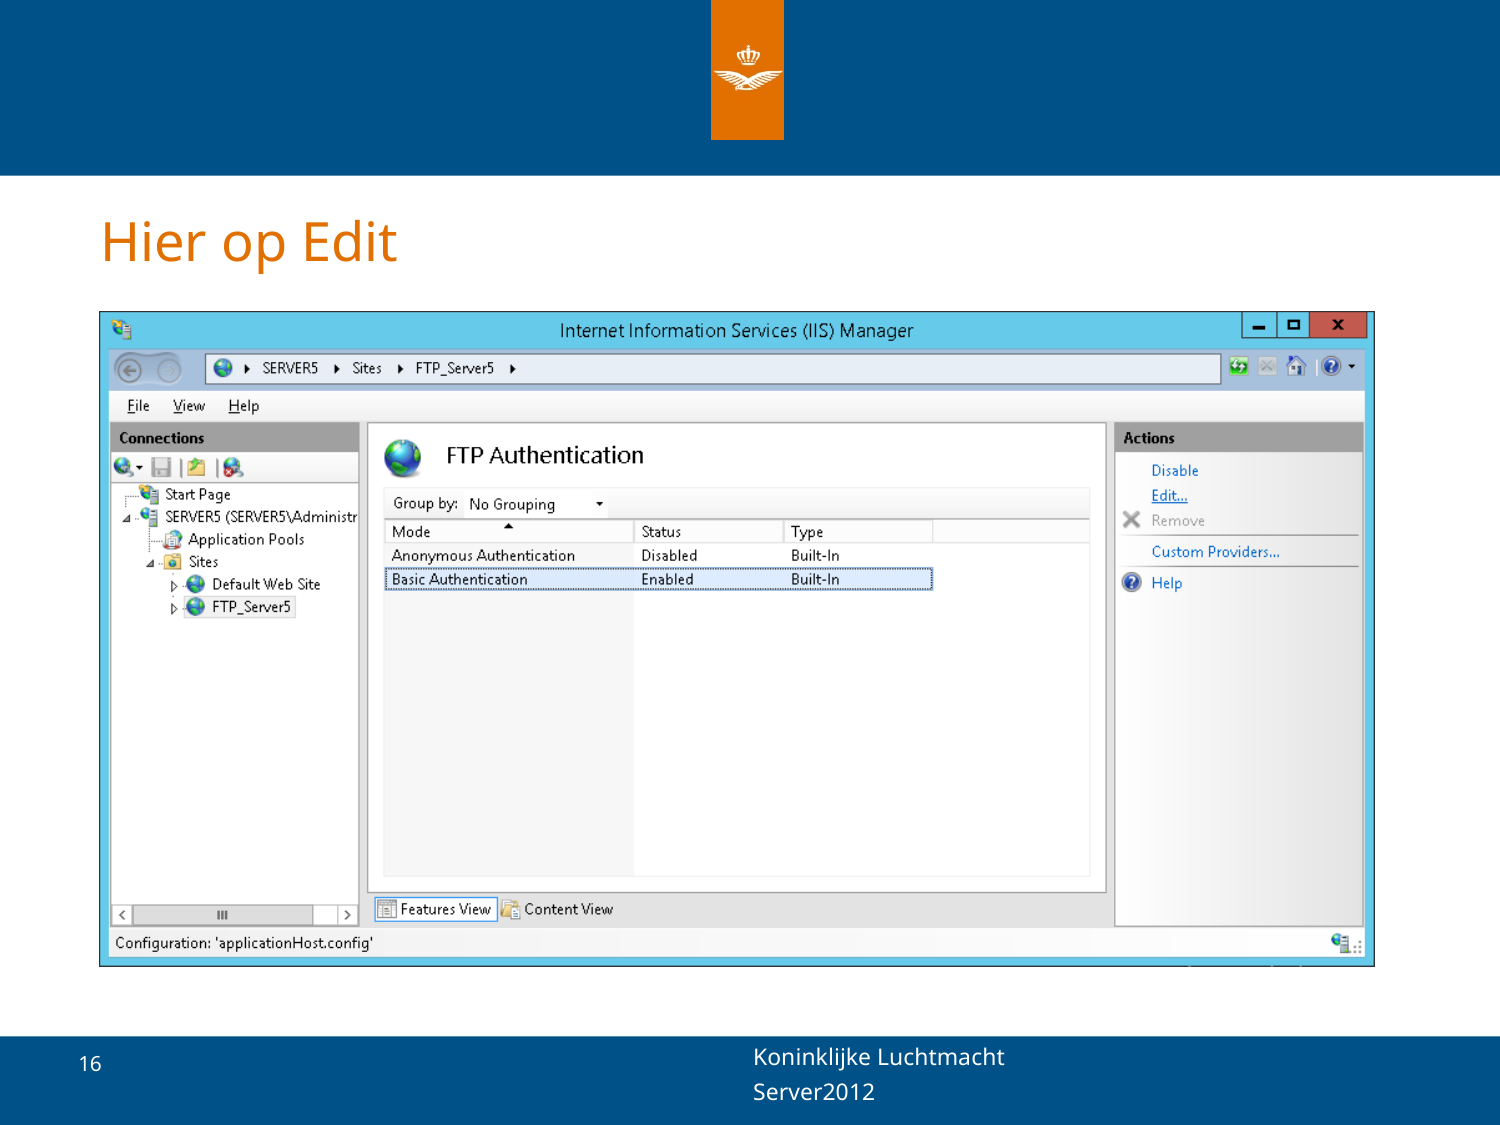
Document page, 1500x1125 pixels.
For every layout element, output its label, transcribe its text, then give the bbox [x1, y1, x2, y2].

picture [711, 0, 784, 140]
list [99, 311, 1376, 967]
title Hier op Edit [100, 207, 1376, 273]
